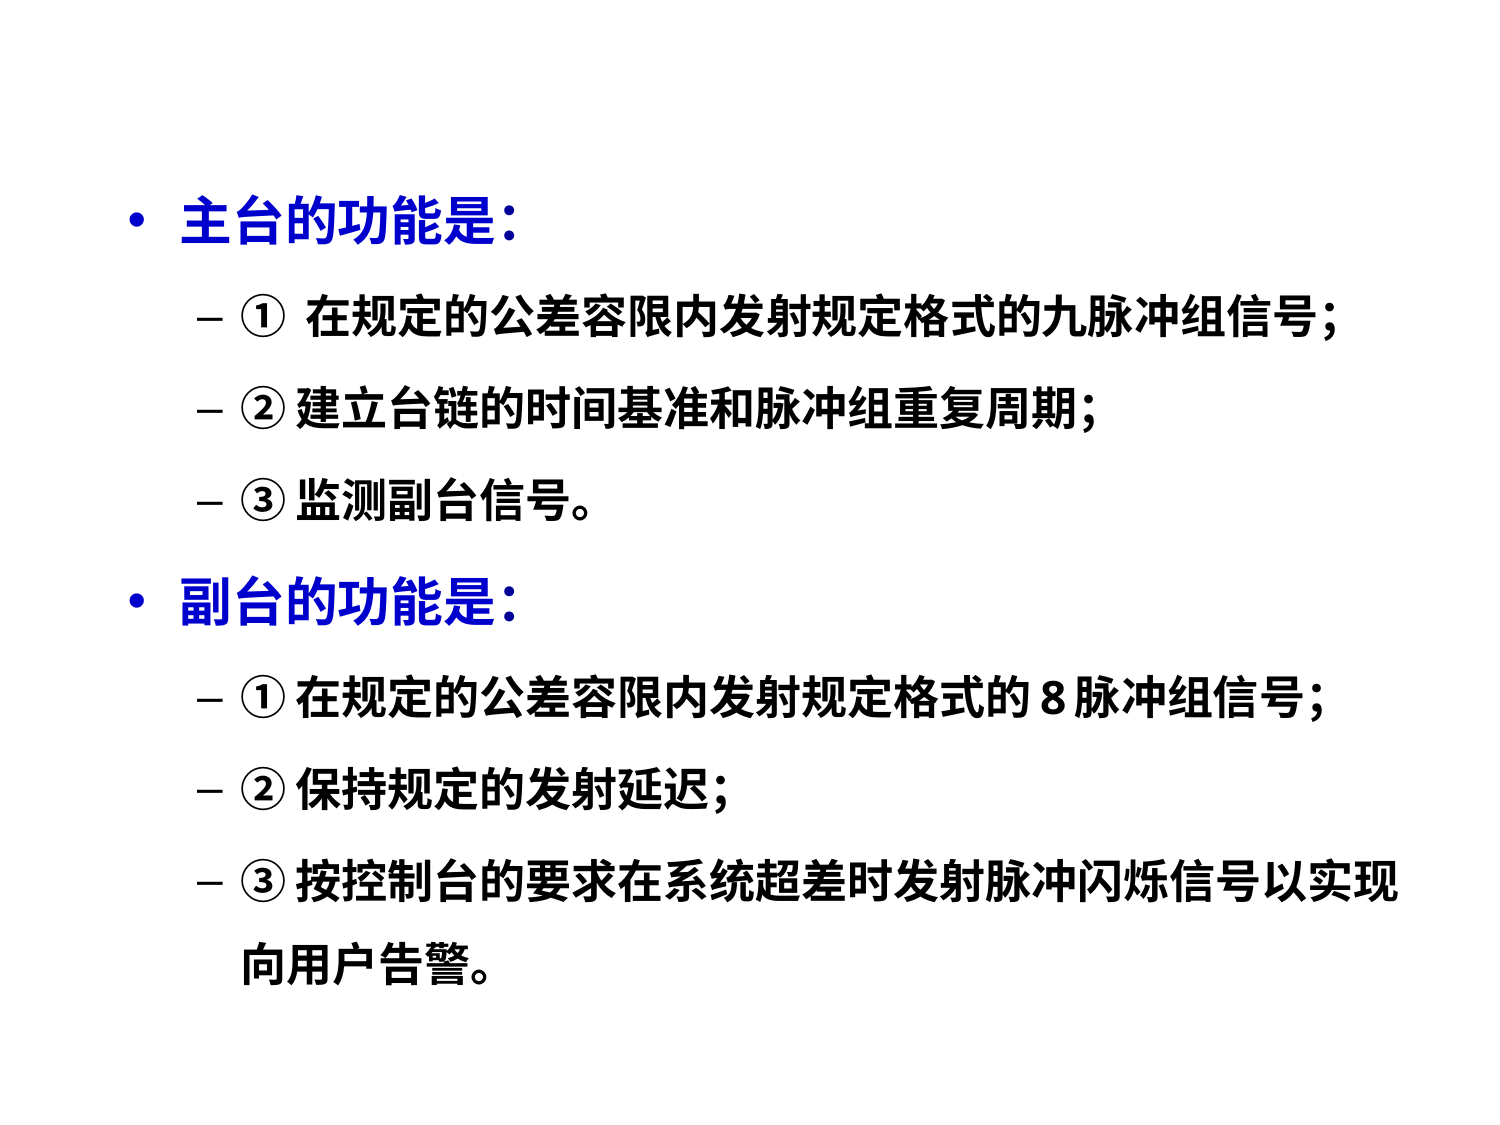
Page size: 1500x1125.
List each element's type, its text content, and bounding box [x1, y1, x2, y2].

list 主台的功能是： ① 在规定的公差容限内发射规定格式的九脉冲组信号； ②建立台链的时间基准和脉冲组重复周期； ③监测副台信号。 副台的功能是： ①在规定的公差容限内发射规定格式的8脉冲组信号； ②保持规定的发射延迟； ③按控制台的要求在系统超差时发射脉冲闪烁信号以实现向用户告警。 [112, 148, 1436, 1000]
